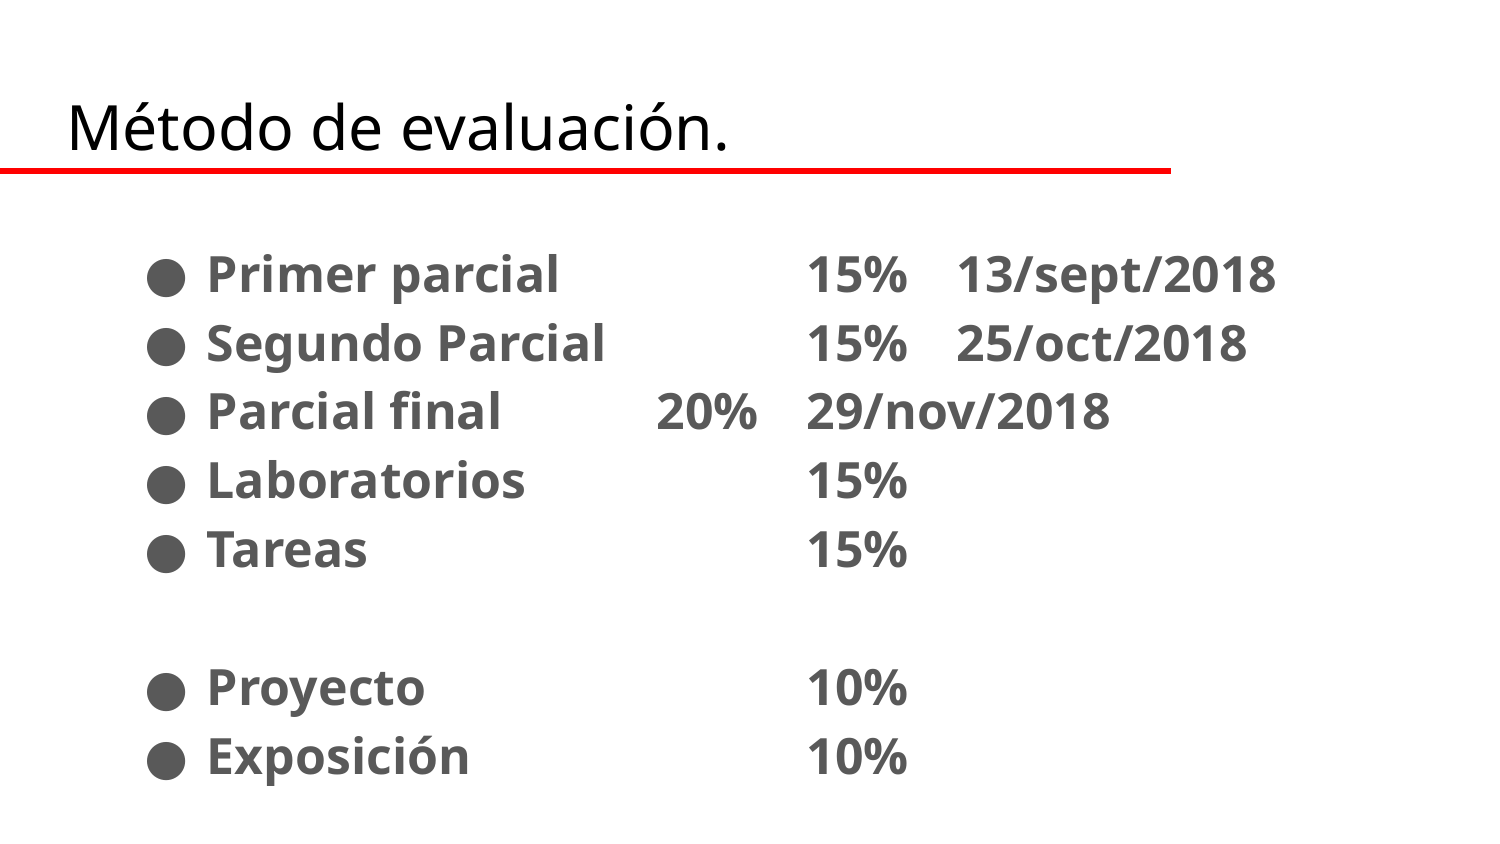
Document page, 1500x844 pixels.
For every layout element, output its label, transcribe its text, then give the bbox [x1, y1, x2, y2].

title Método de evaluación. [51, 72, 1449, 167]
list Primer parcial 15% 13/sept/2018 Segundo Parcial 15% 25/oct/2018 Parcial final 20% 29/nov/2018 Laboratorios 15% Tareas 15% Proyecto 10% Exposición 10% [116, 218, 1408, 779]
